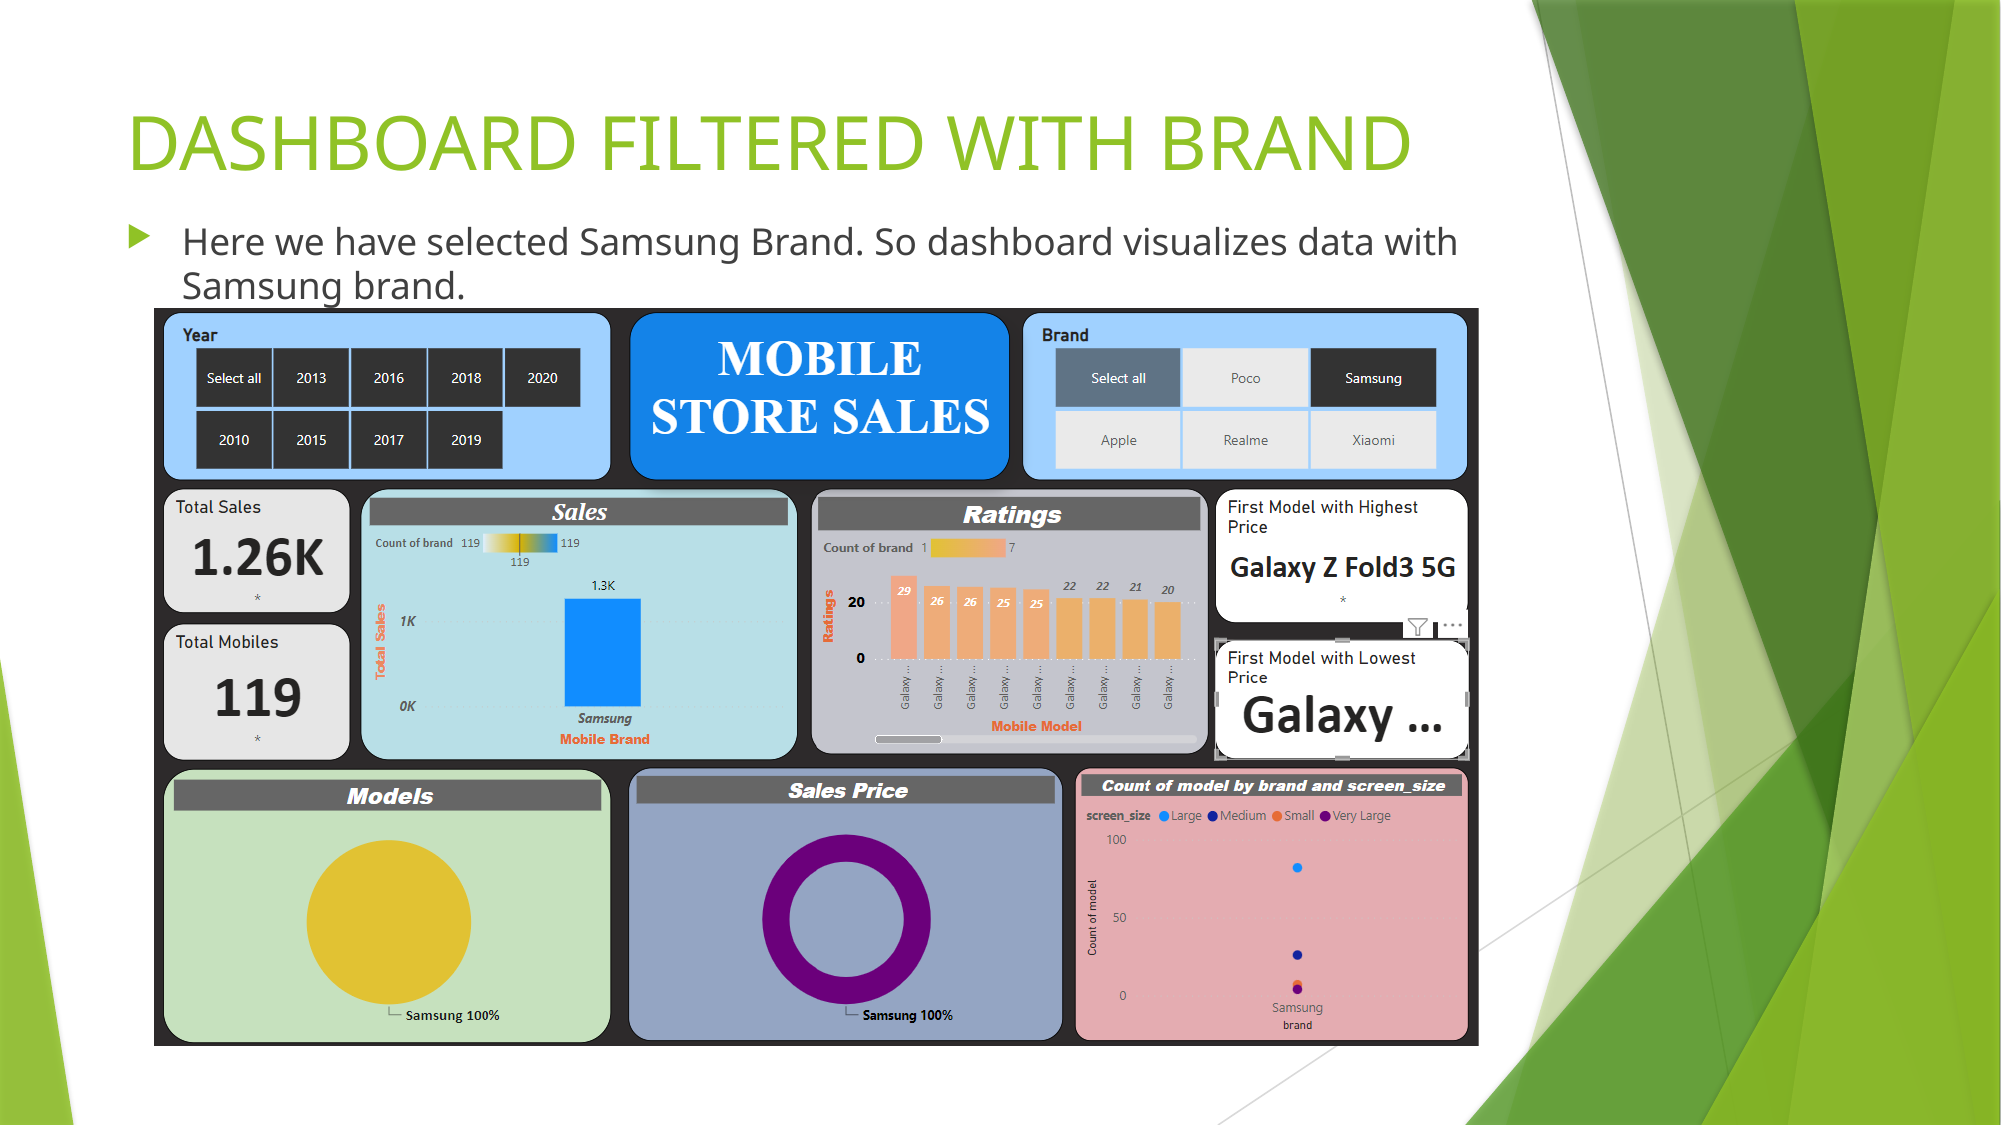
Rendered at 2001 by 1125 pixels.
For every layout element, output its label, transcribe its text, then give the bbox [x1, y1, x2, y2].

picture [153, 307, 1479, 1047]
title DASHBOARD FILTERED WITH BRAND [111, 87, 1522, 210]
list Here we have selected Samsung Brand. So dashboard visualizes data with Samsung brand. [111, 210, 1522, 316]
